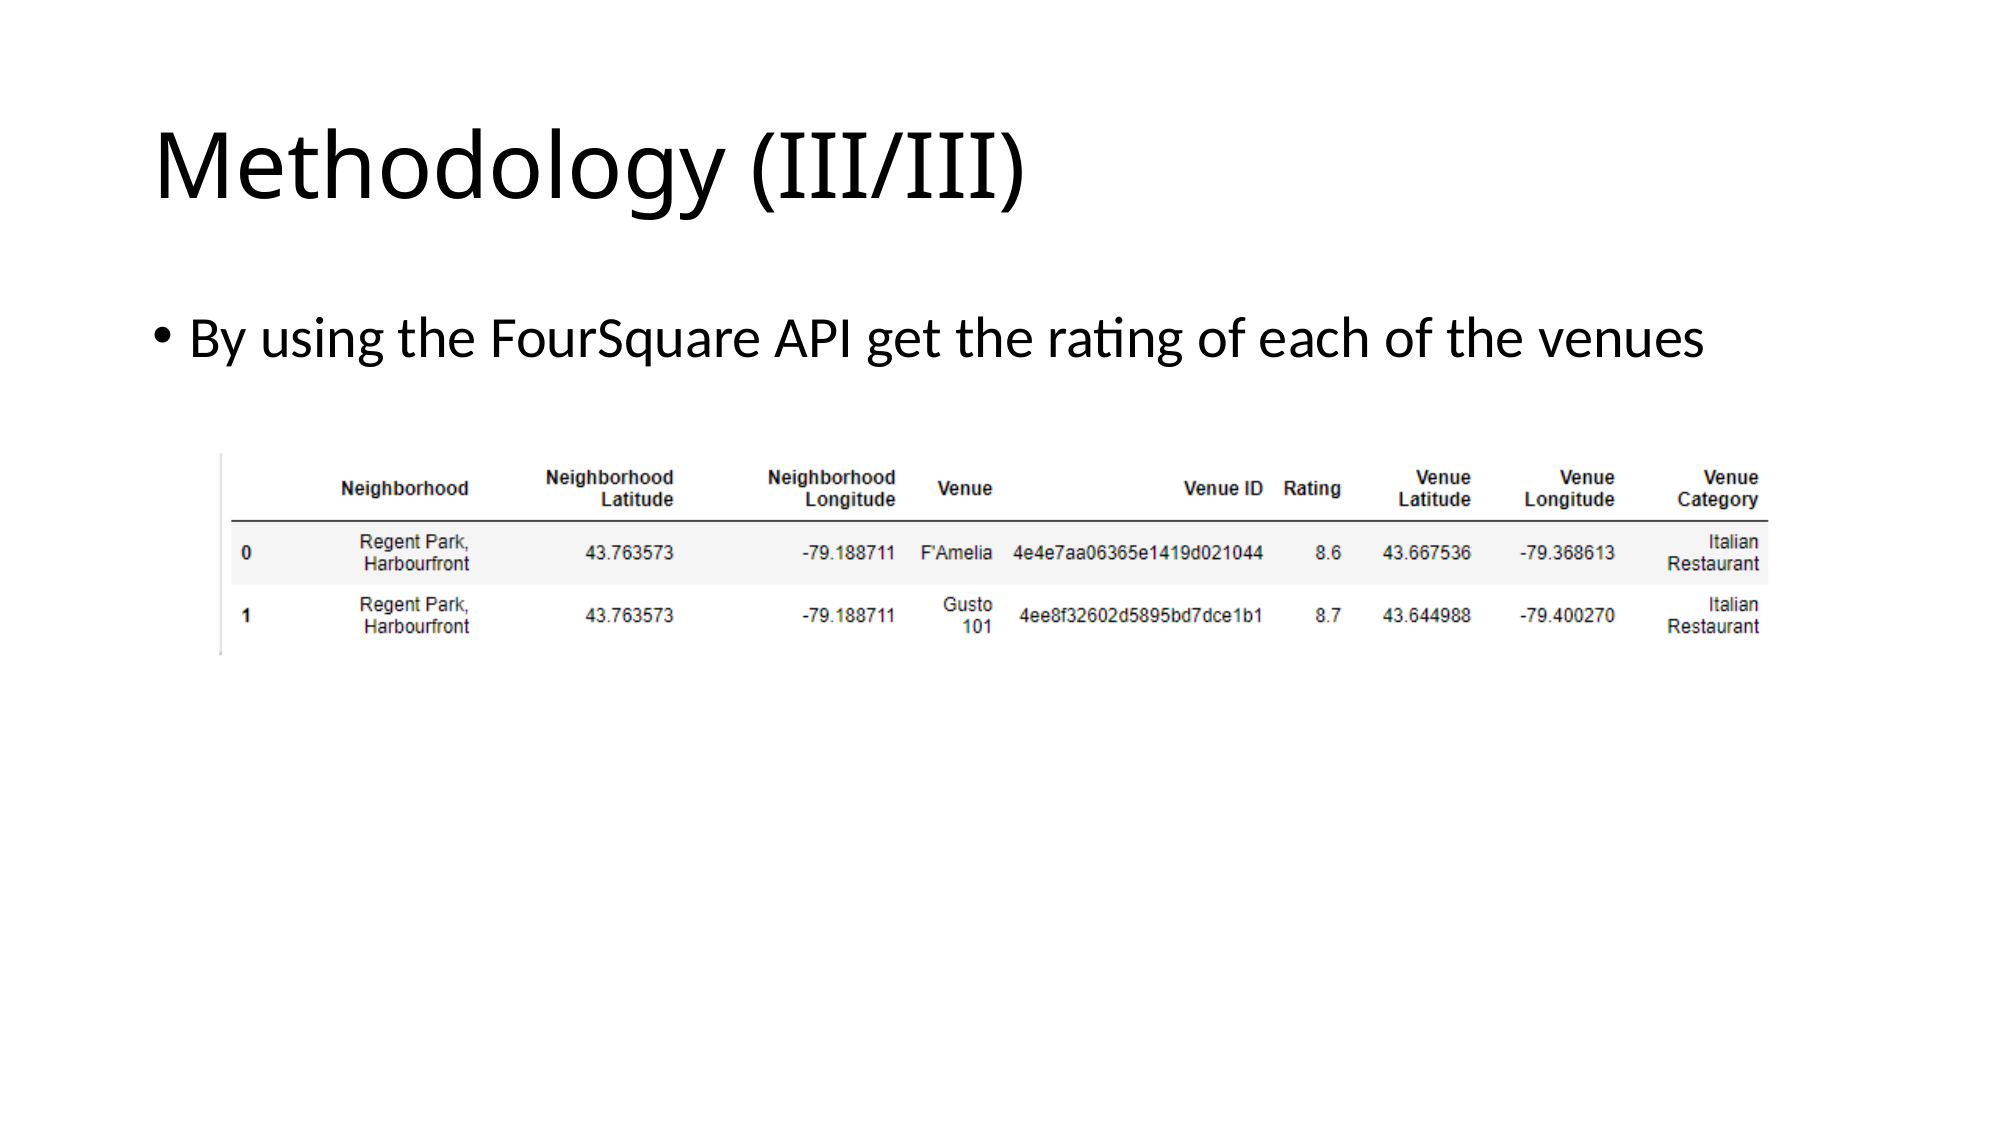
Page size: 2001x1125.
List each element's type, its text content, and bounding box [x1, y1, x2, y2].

list By using the FourSquare API get the rating of each of the venues [137, 299, 1863, 1014]
picture [219, 453, 1781, 672]
title Methodology (III/III) [137, 59, 1863, 278]
